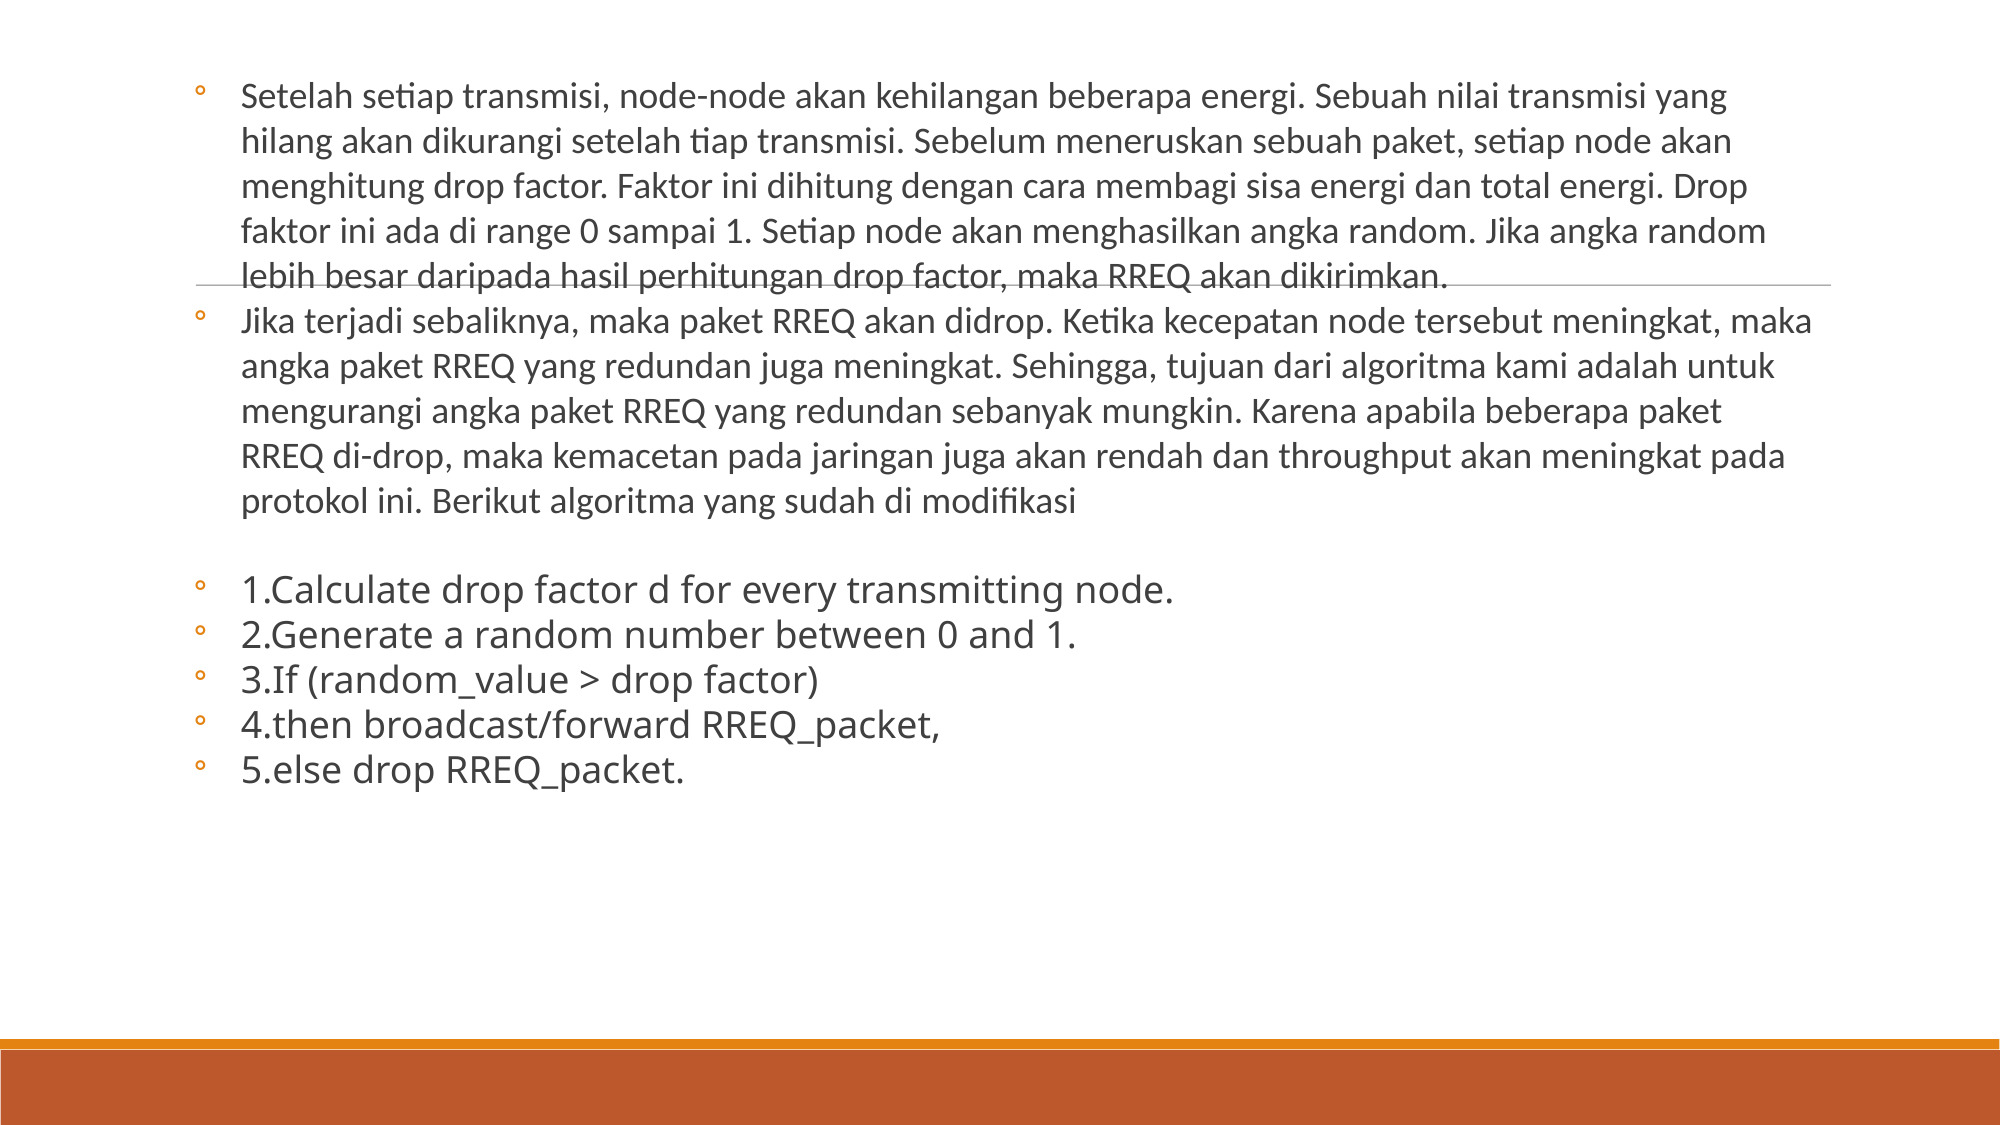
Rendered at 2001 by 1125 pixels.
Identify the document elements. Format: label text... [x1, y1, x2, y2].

text_box Setelah setiap transmisi, node-node akan kehilangan beberapa energi. Sebuah nilai transmisi yang hilang akan dikurangi setelah tiap transmisi. Sebelum meneruskan sebuah paket, setiap node akan menghitung drop factor. Faktor ini dihitung dengan cara membagi sisa energi dan total energi. Drop faktor ini ada di range 0 sampai 1. Setiap node akan menghasilkan angka random. Jika angka random lebih besar daripada hasil perhitungan drop factor, maka RREQ akan dikirimkan. Jika terjadi sebaliknya, maka paket RREQ akan didrop. Ketika kecepatan node tersebut meningkat, maka angka paket RREQ yang redundan juga meningkat. Sehingga, tujuan dari algoritma kami adalah untuk mengurangi angka paket RREQ yang redundan sebanyak mungkin. Karena apabila beberapa paket RREQ di-drop, maka kemacetan pada jaringan juga akan rendah dan throughput akan meningkat pada protokol ini. Berikut algoritma yang sudah di modifikasi 1.Calculate drop factor d for every transmitting node. 2.Generate a random number between 0 and 1. 3.If (random_value > drop factor) 4.then broadcast/forward RREQ_packet, 5.else drop RREQ_packet. [179, 63, 1830, 962]
